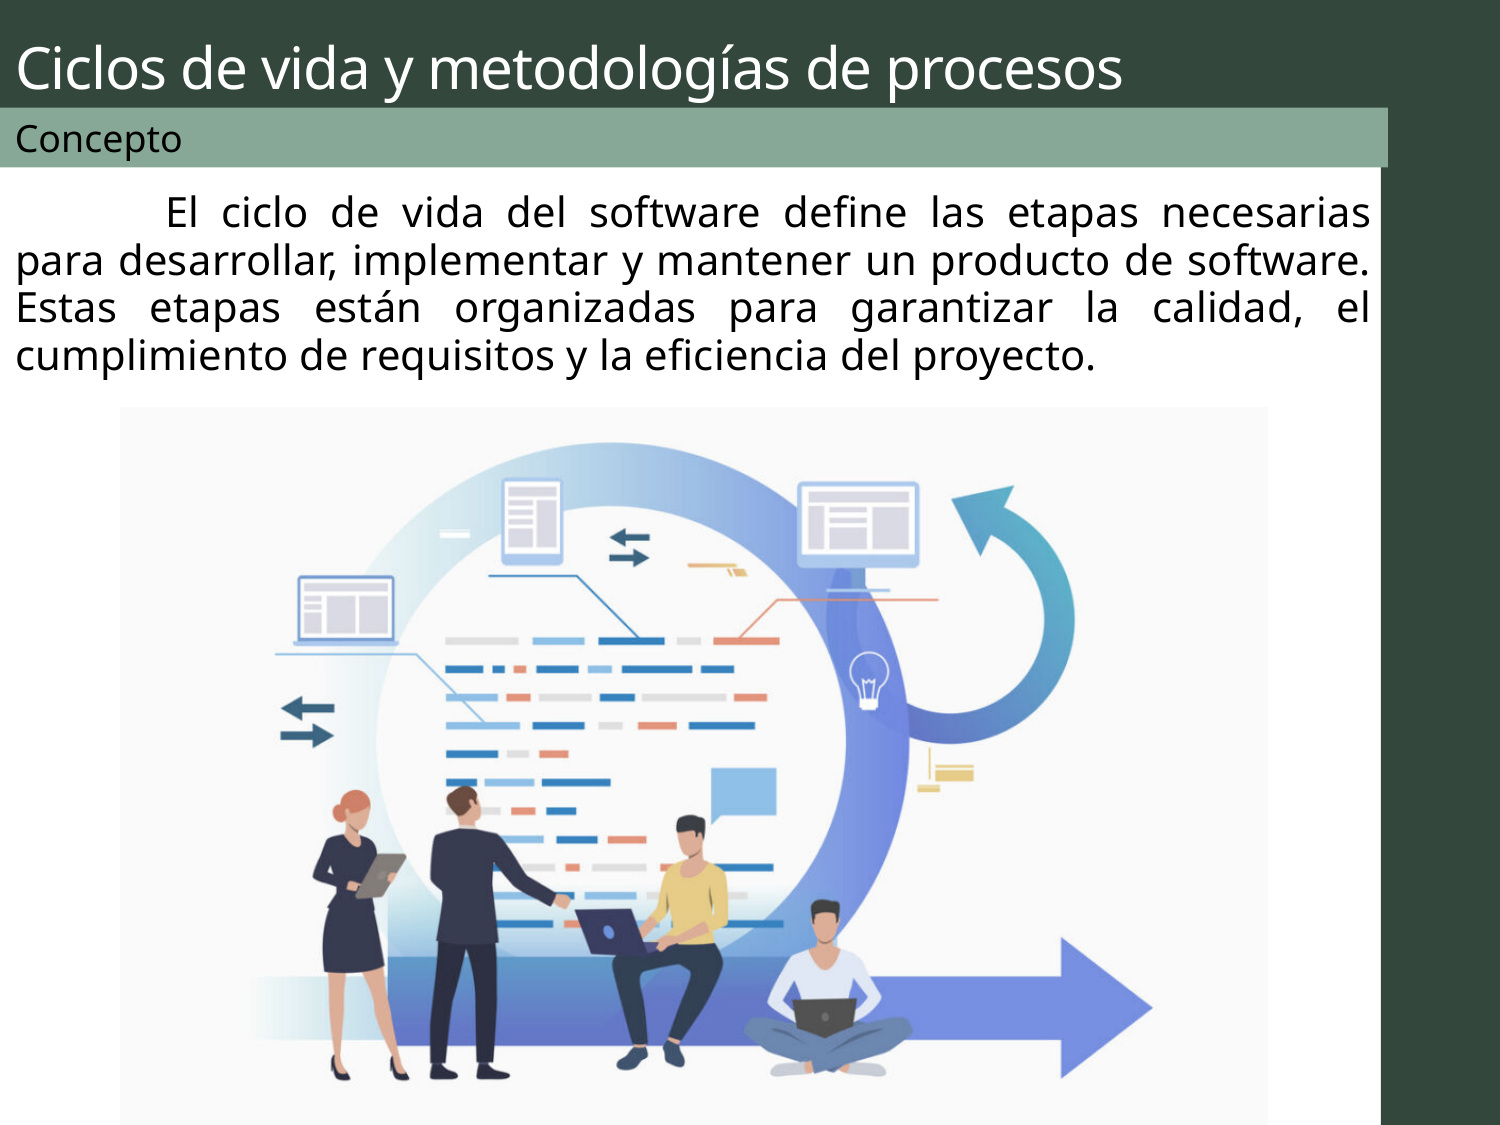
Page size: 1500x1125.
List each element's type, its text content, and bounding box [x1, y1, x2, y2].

picture [120, 407, 1268, 1125]
list El ciclo de vida del software define las etapas necesarias para desarrollar, implementar y mantener un producto de software. Estas etapas están organizadas para garantizar la calidad, el cumplimiento de requisitos y la eficiencia del proyecto. [0, 182, 1388, 402]
text_box Concepto [0, 107, 1388, 168]
title Ciclos de vida y metodologías de procesos [0, 0, 1388, 107]
